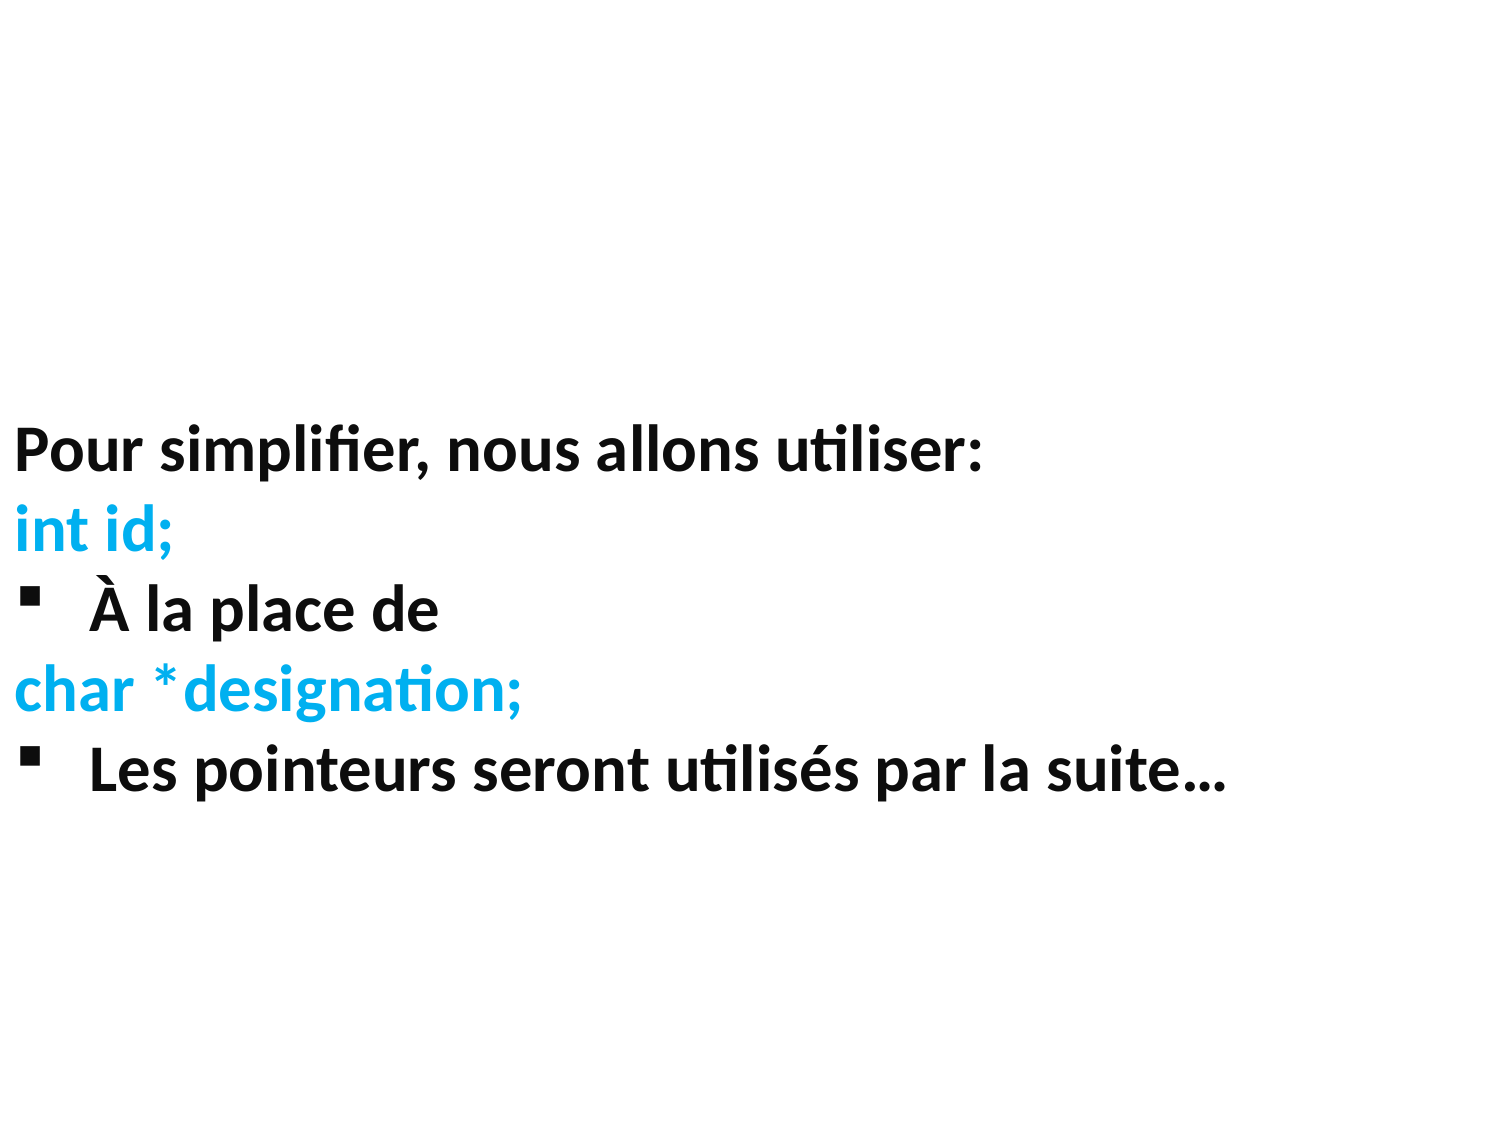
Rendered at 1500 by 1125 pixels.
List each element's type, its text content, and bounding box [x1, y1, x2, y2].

text_box Pour simplifier, nous allons utiliser: int id; À la place de char *designation; Les pointeurs seront utilisés par la suite… [0, 397, 1500, 812]
